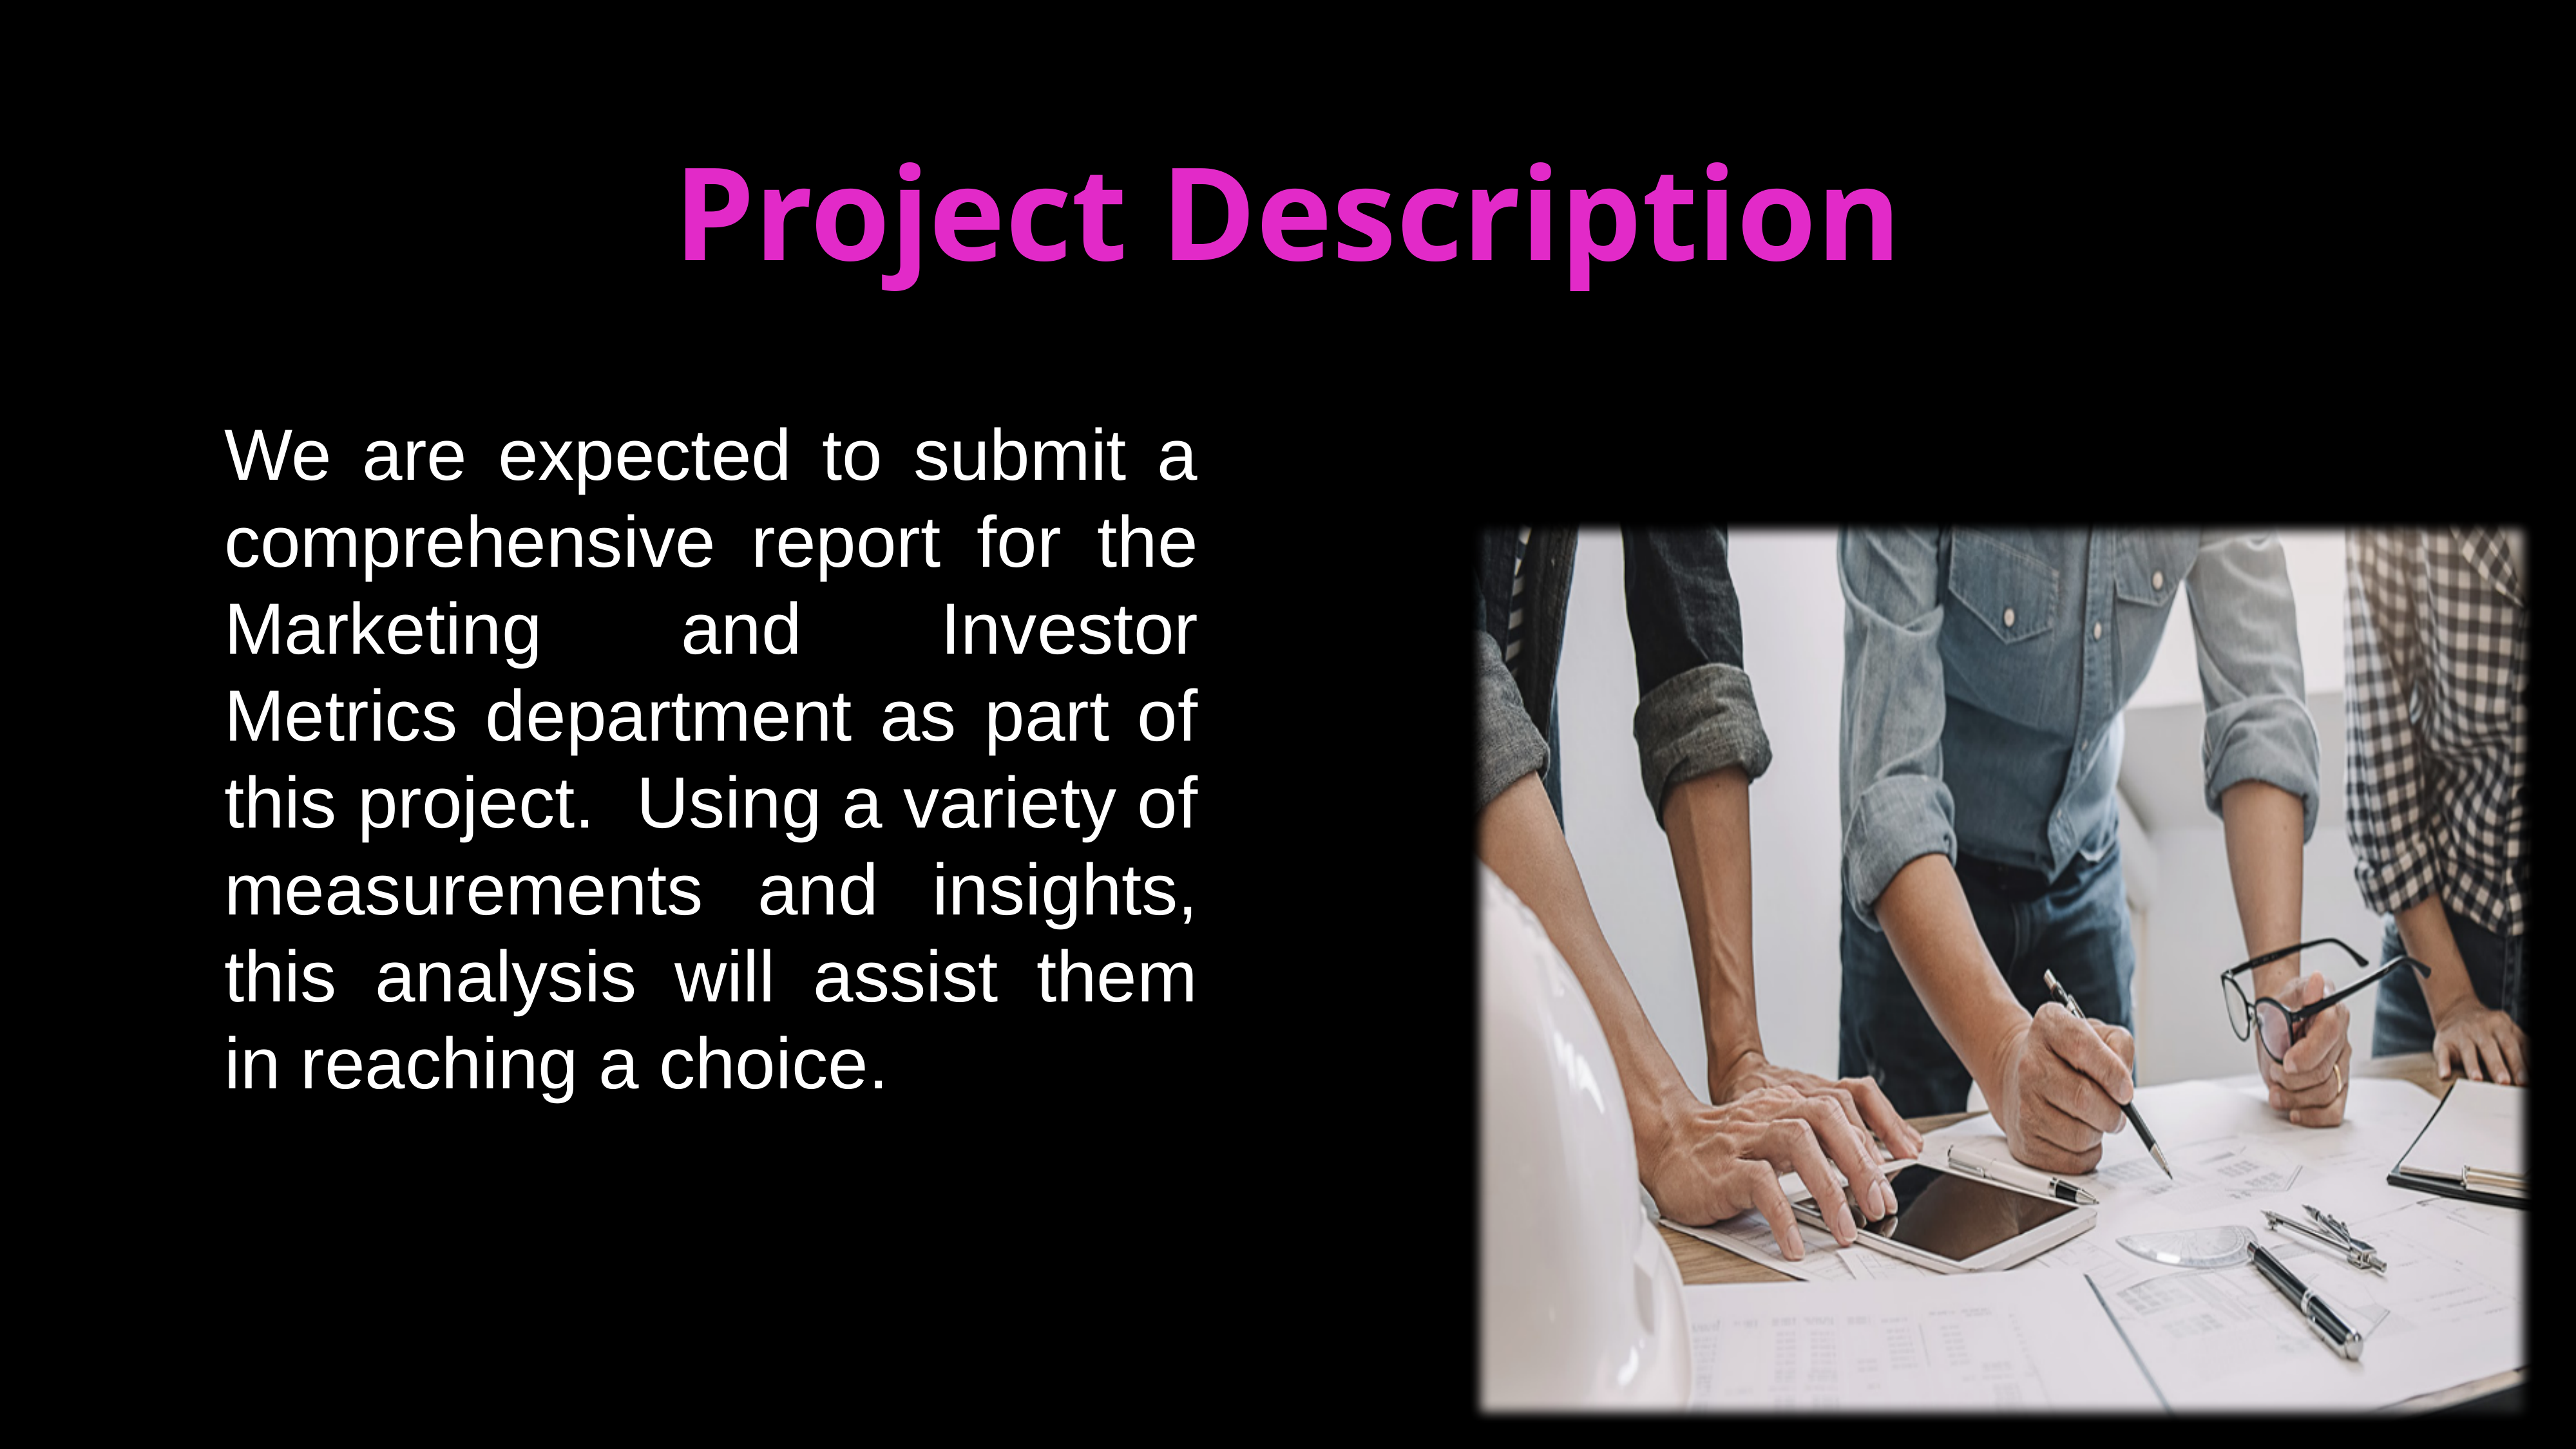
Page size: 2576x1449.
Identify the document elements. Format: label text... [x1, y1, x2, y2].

text_box Project Description [664, 127, 1912, 291]
picture [1470, 520, 2534, 1423]
text_box We are expected to submit a comprehensive report for the Marketing and Investor Metrics department as part of this project. Using a variety of measurements and insights, this analysis will assist them in reaching a choice. [215, 402, 1208, 1108]
